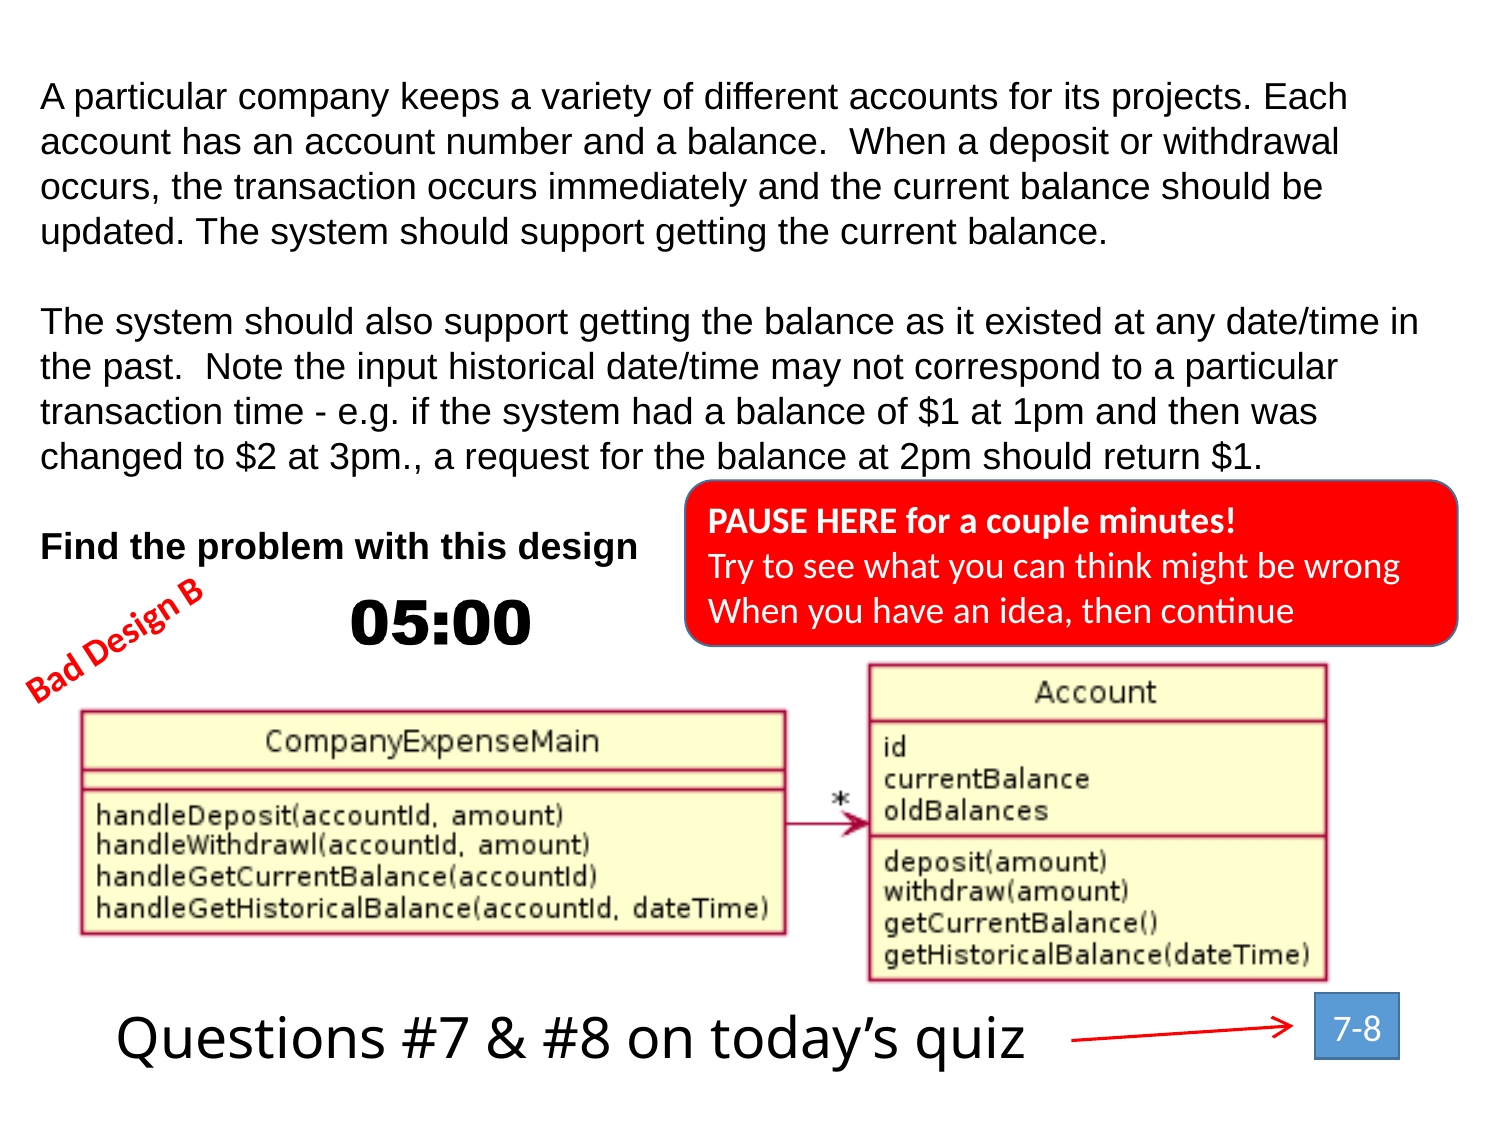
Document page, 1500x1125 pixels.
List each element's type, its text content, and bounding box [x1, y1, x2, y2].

text_box PAUSE HERE for a couple minutes! Try to see what you can think might be wrong When you have an idea, then continue [684, 479, 1459, 648]
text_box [1071, 1025, 1294, 1041]
text_box A particular company keeps a variety of different accounts for its projects. Each account has an account number and a balance. When a deposit or withdrawal occurs, the transaction occurs immediately and the current balance should be updated. The system should support getting the current balance. The system should also support getting the balance as it existed at any date/time in the past. Note the input historical date/time may not correspond to a particular transaction time - e.g. if the system had a balance of $1 at 1pm and then was changed to $2 at 3pm., a request for the balance at 2pm should return $1. Find the problem with this design [25, 64, 1486, 575]
text_box 7-8 [1314, 992, 1400, 1060]
title Questions #7 & #8 on today’s quiz [100, 1004, 1107, 1100]
text_box Bad Design B [0, 541, 240, 727]
picture [67, 572, 1350, 1004]
